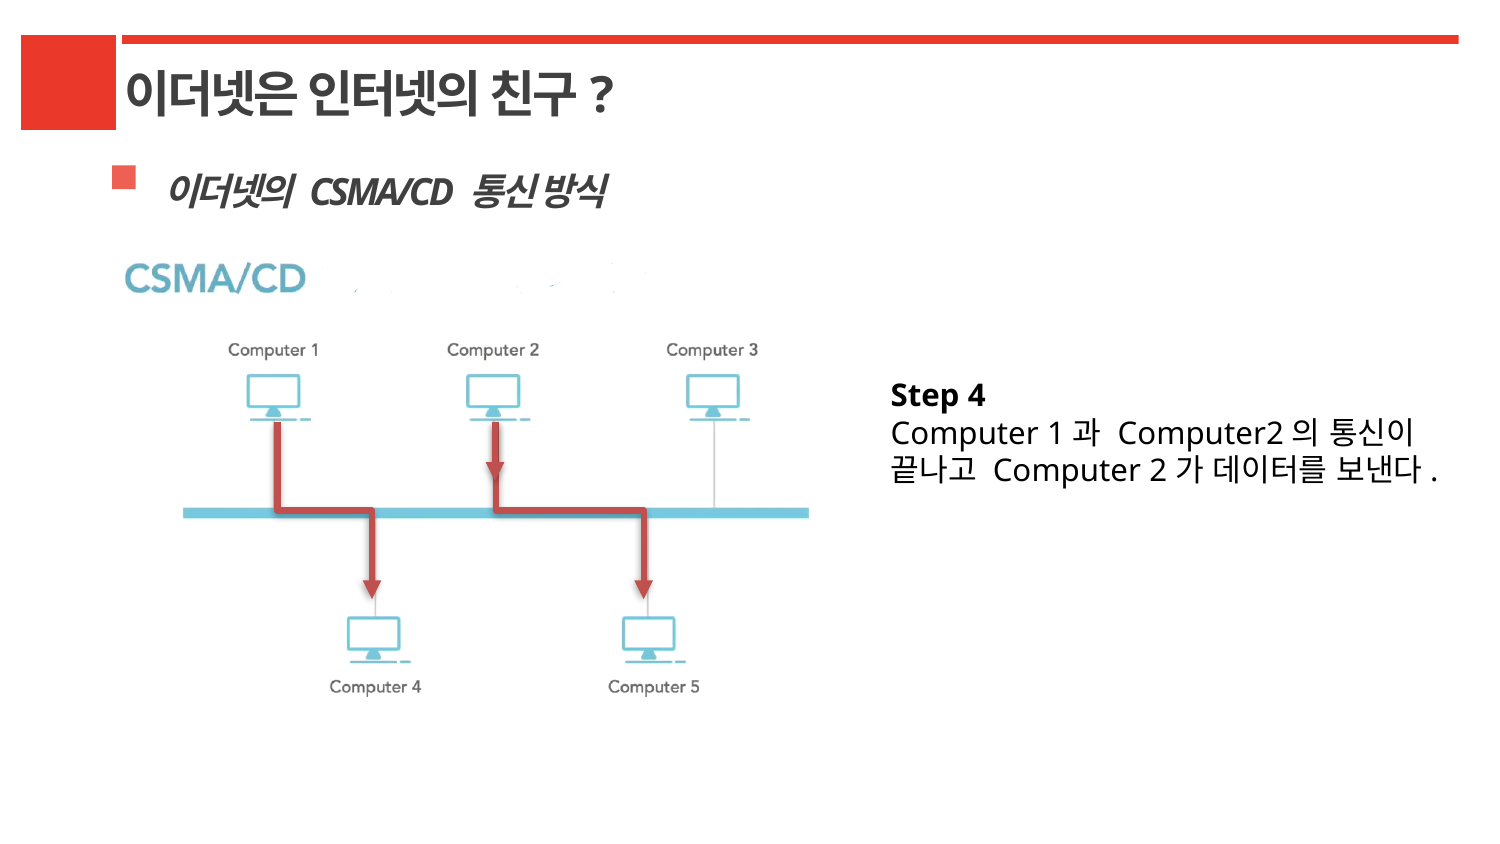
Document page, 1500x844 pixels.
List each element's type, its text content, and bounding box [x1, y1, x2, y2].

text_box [15, 35, 123, 130]
text_box 이더넷은 인터넷의 친구? [126, 54, 1117, 130]
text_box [235, 462, 414, 558]
picture [115, 256, 876, 700]
text_box Step 4 Computer 1과 Computer2의 통신이 끝나고 Computer 2가 데이터를 보낸다. [882, 368, 1443, 496]
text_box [111, 160, 1022, 222]
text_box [480, 436, 659, 585]
text_box [120, 33, 1461, 46]
